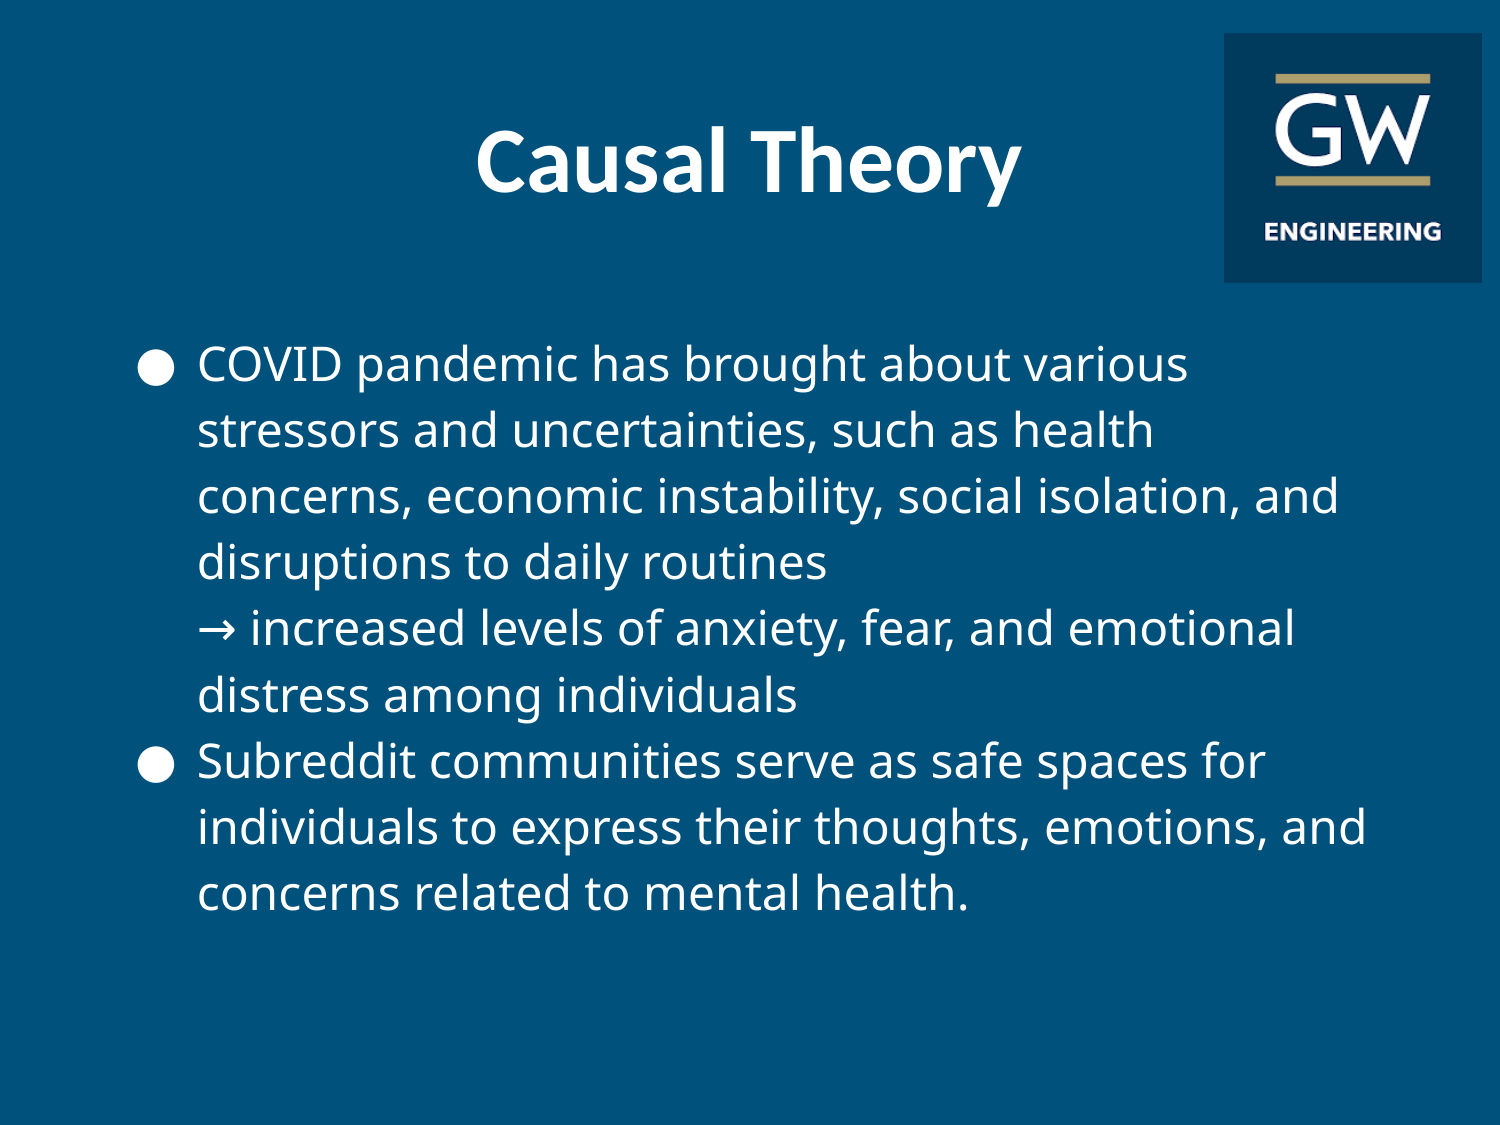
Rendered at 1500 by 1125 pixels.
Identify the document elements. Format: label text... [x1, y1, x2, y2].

picture [1225, 34, 1481, 282]
title Causal Theory [142, 90, 1219, 246]
list COVID pandemic has brought about various stressors and uncertainties, such as health concerns, economic instability, social isolation, and disruptions to daily routines → increased levels of anxiety, fear, and emotional distress among individuals Subreddit communities serve as safe spaces for individuals to express their thoughts, emotions, and concerns related to mental health. [106, 259, 1394, 1047]
